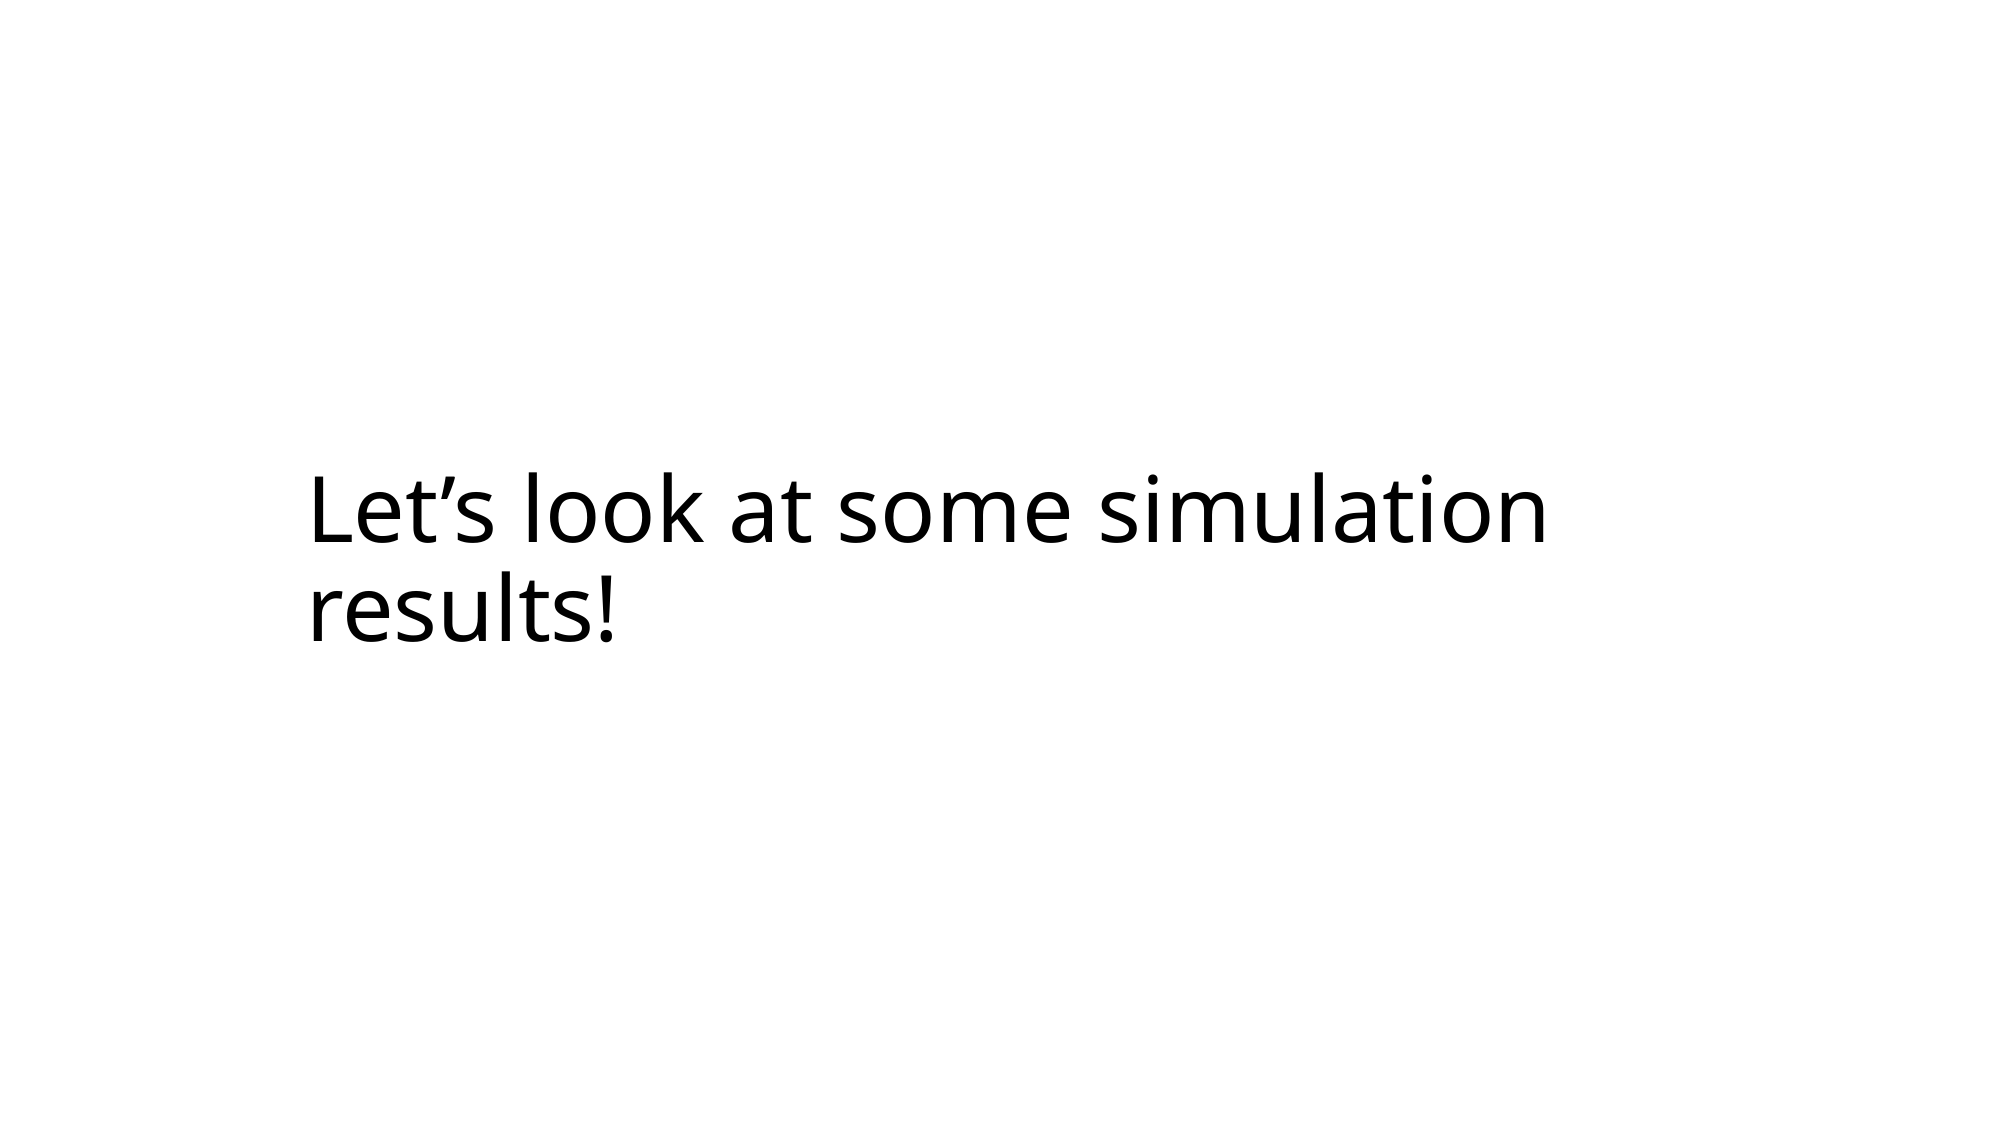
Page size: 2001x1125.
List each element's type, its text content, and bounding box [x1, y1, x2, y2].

title Let’s look at some simulation results! [290, 453, 1709, 672]
